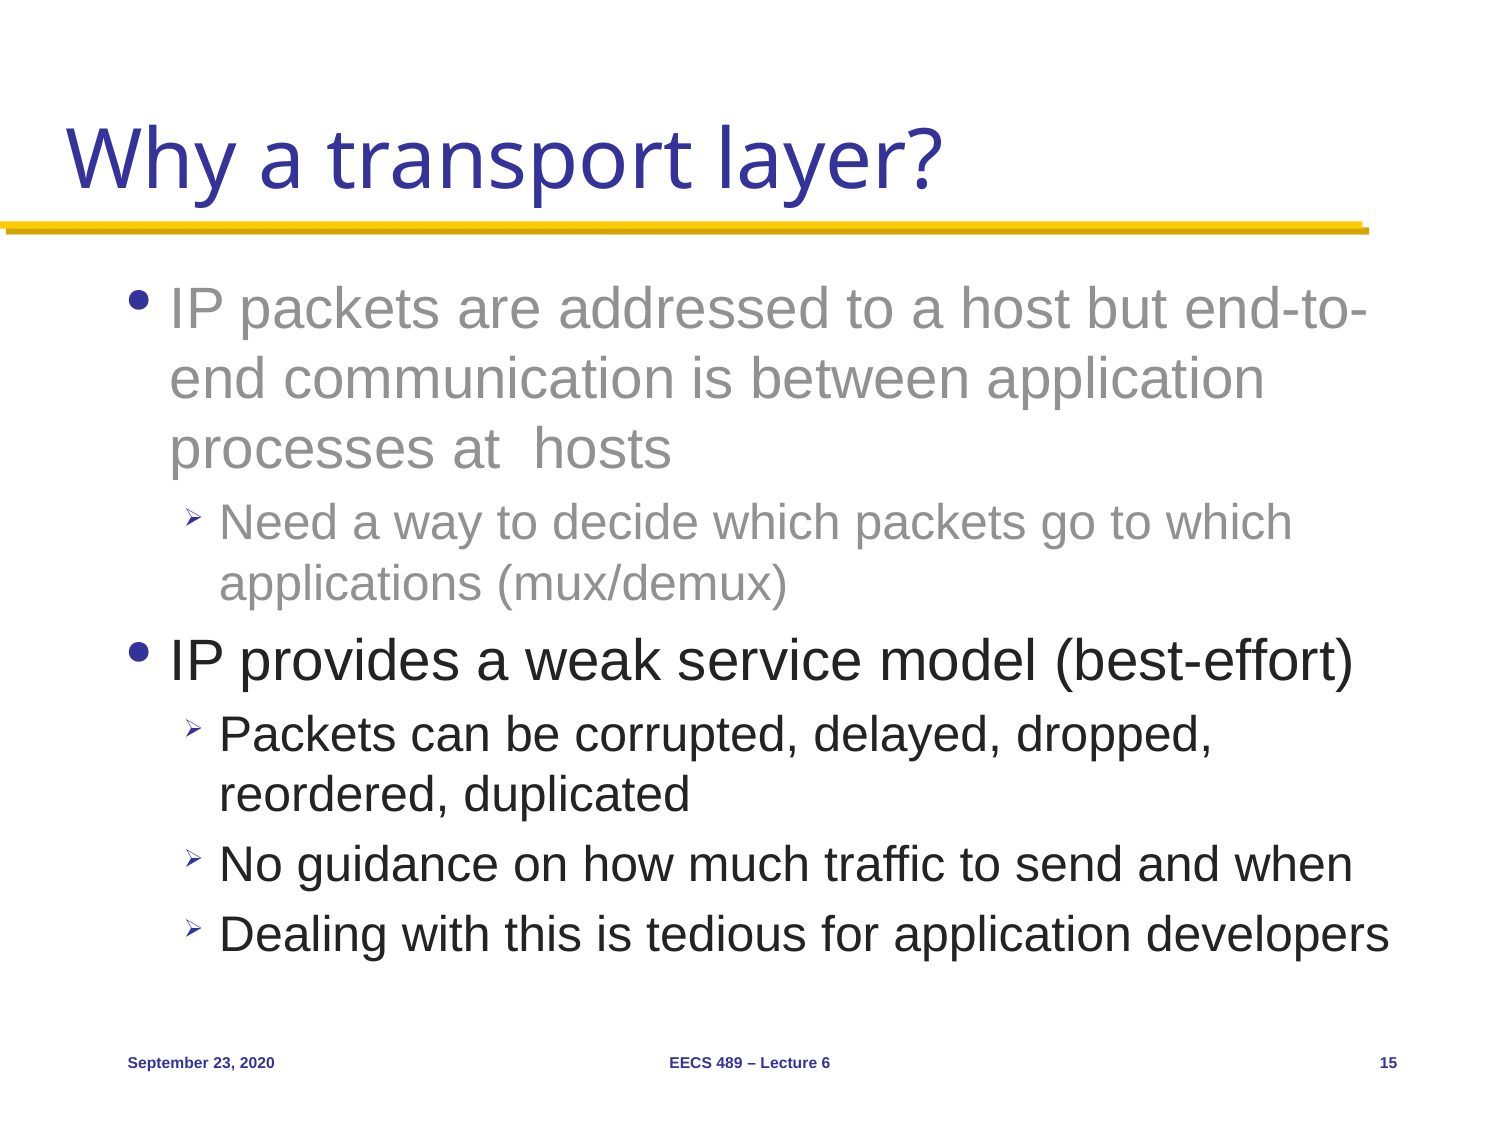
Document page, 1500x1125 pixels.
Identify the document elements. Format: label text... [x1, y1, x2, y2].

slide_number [112, 1024, 426, 1101]
slide_number 15 [1312, 1024, 1413, 1101]
title Why a transport layer? [49, 24, 1451, 213]
list IP packets are addressed to a host but end-to-end communication is between application processes at hosts Need a way to decide which packets go to which applications (mux/demux) IP provides a weak service model (best-effort) Packets can be corrupted, delayed, dropped, reordered, duplicated No guidance on how much traffic to send and when Dealing with this is tedious for application developers [112, 262, 1413, 988]
footer EECS 489 – Lecture 6 [512, 1024, 988, 1101]
